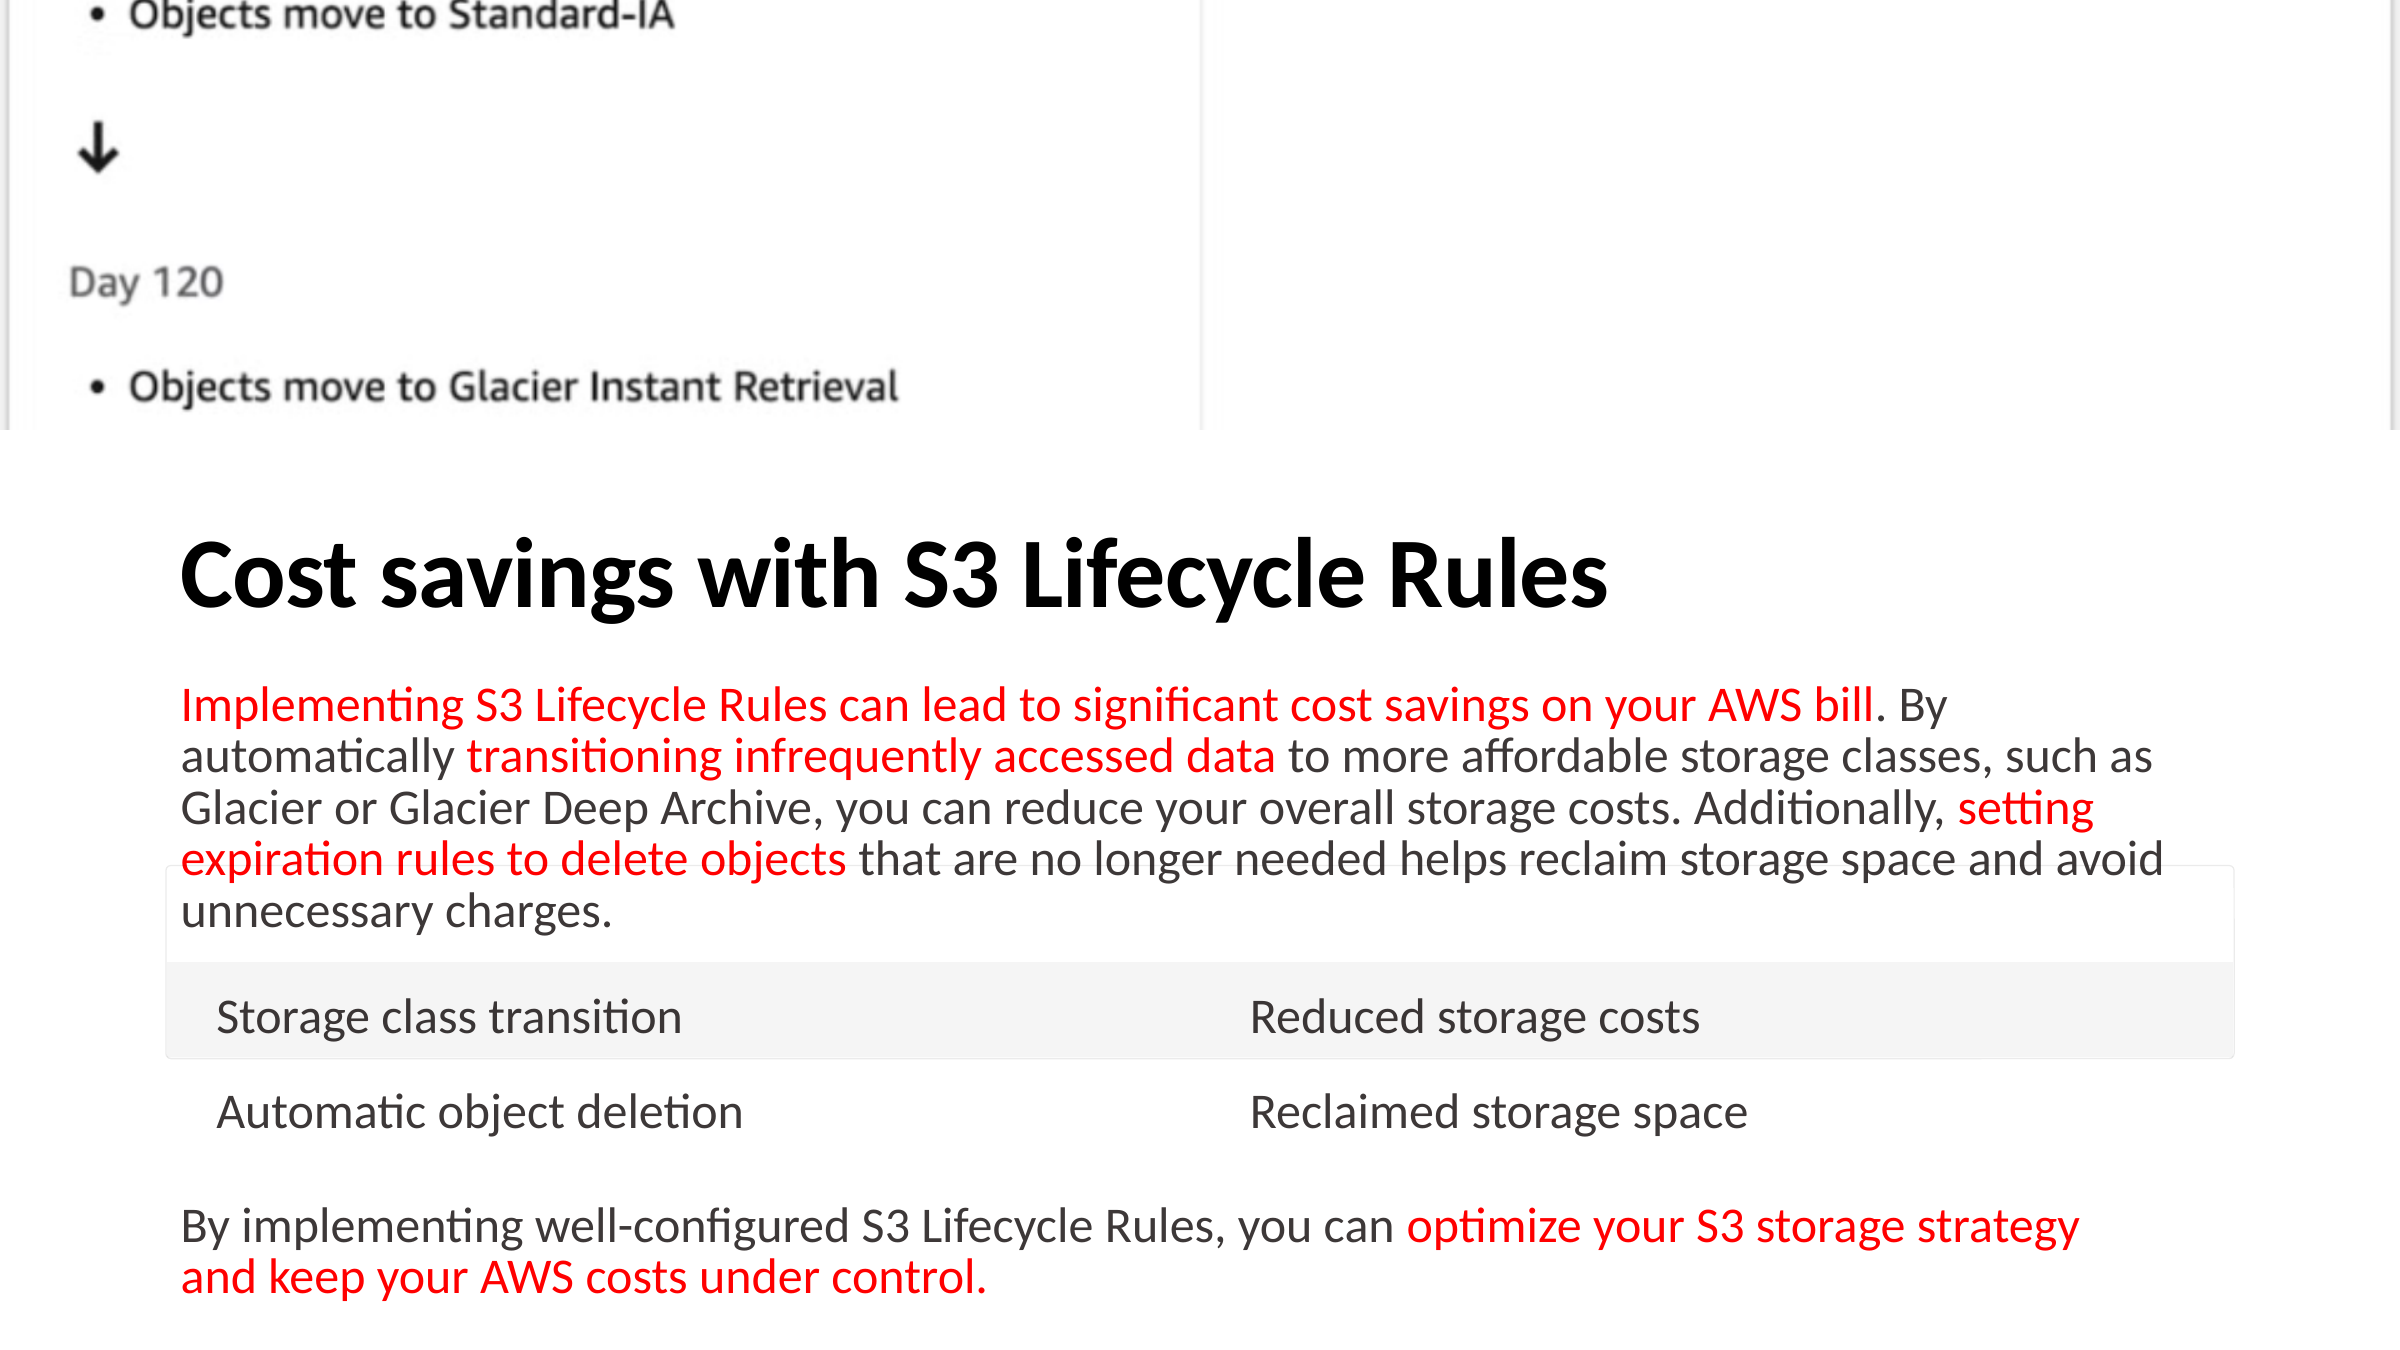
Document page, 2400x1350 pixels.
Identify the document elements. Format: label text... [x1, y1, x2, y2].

text_box Automatic object deletion [201, 1079, 1165, 1132]
text_box Implementing S3 Lifecycle Rules can lead to significant cost savings on your AWS bill. By automatically transitioning infrequently accessed data to more affordable storage classes, such as Glacier or Glacier Deep Archive, you can reduce your overall storage costs. Additionally, setting expiration rules to delete objects that are no longer needed helps reclaim storage space and avoid unnecessary charges. [165, 671, 2235, 870]
text_box [0, 430, 2400, 1350]
text_box Cost savings with S3 Lifecycle Rules [165, 522, 1607, 621]
picture [0, 0, 2400, 430]
text_box [165, 865, 2235, 1057]
text_box [167, 962, 2233, 1058]
text_box By implementing well-configured S3 Lifecycle Rules, you can optimize your S3 storage strategy and keep your AWS costs under control. [165, 1193, 2235, 1245]
text_box Reclaimed storage space [1235, 1079, 2199, 1132]
